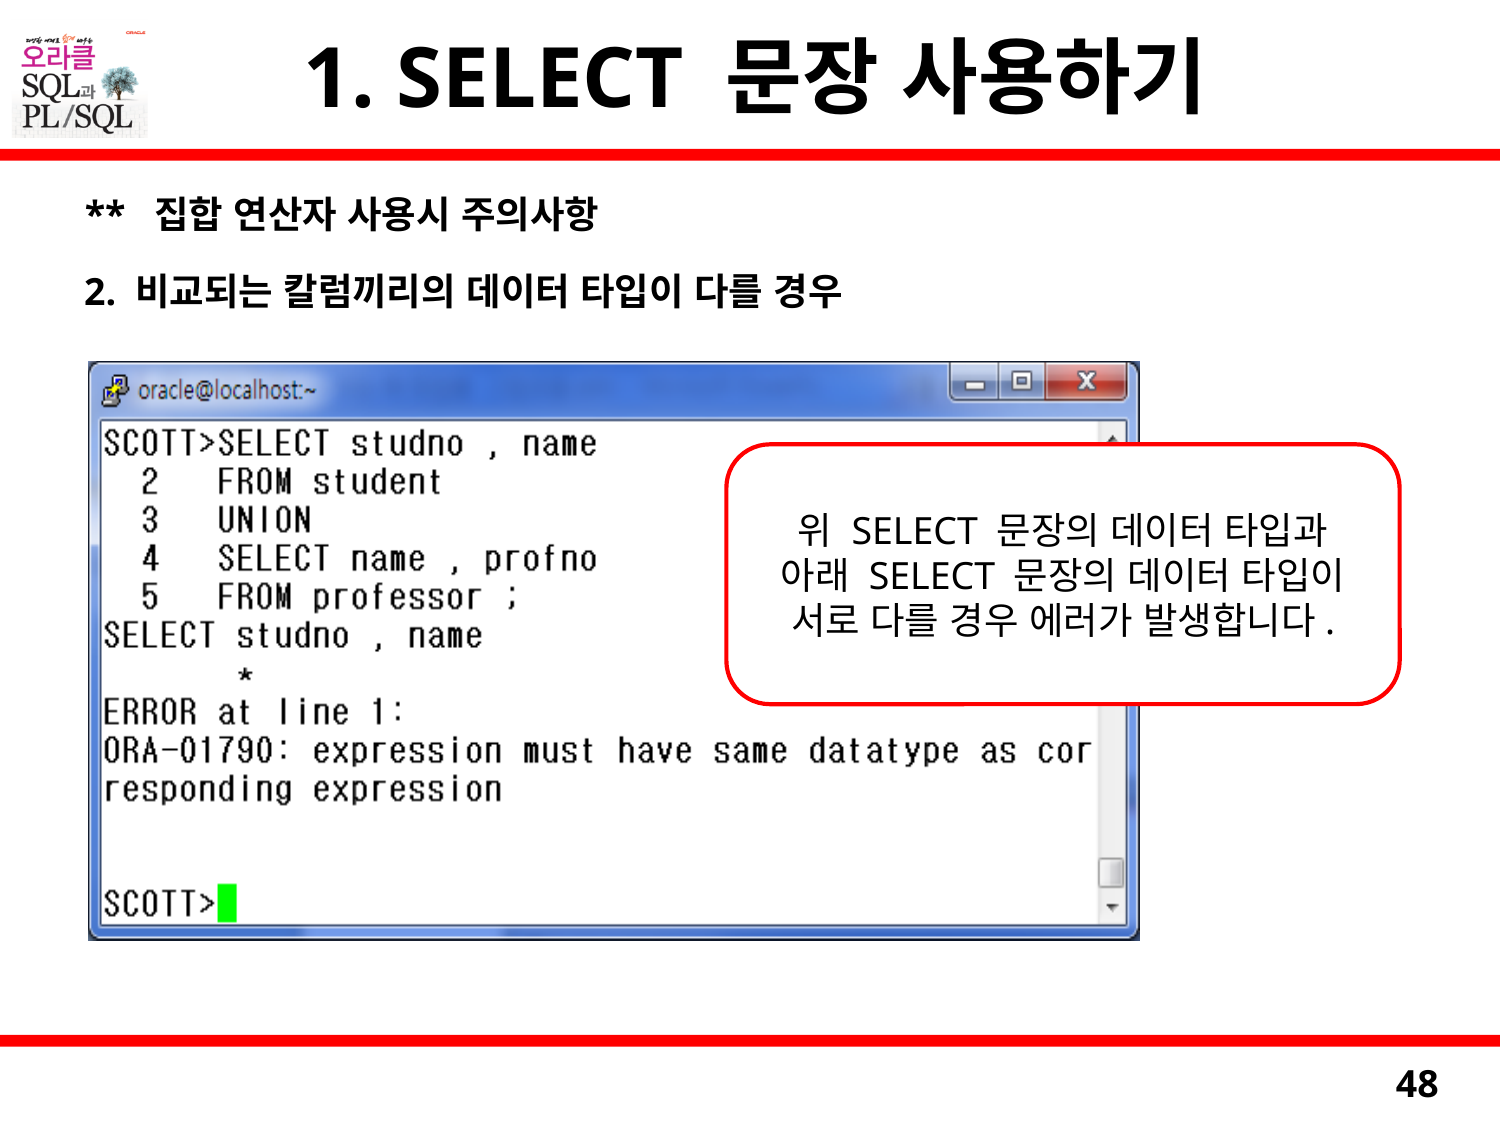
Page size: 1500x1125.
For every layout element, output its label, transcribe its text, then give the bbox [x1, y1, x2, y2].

text_box 48 [1362, 1056, 1473, 1108]
text_box 위 SELECT 문장의 데이터 타입과 아래 SELECT 문장의 데이터 타입이 서로 다를 경우 에러가 발생합니다. [1145, 442, 1402, 707]
text_box ** 집합 연산자 사용시 주의사항 [62, 158, 871, 252]
text_box 1. SELECT 문장 사용하기 [252, 0, 1260, 151]
picture [88, 361, 1140, 941]
picture [11, 19, 148, 138]
text_box 2. 비교되는 칼럼끼리의 데이터 타입이 다를 경우 [62, 241, 1024, 341]
text_box [0, 147, 1500, 163]
text_box [0, 1033, 1500, 1049]
